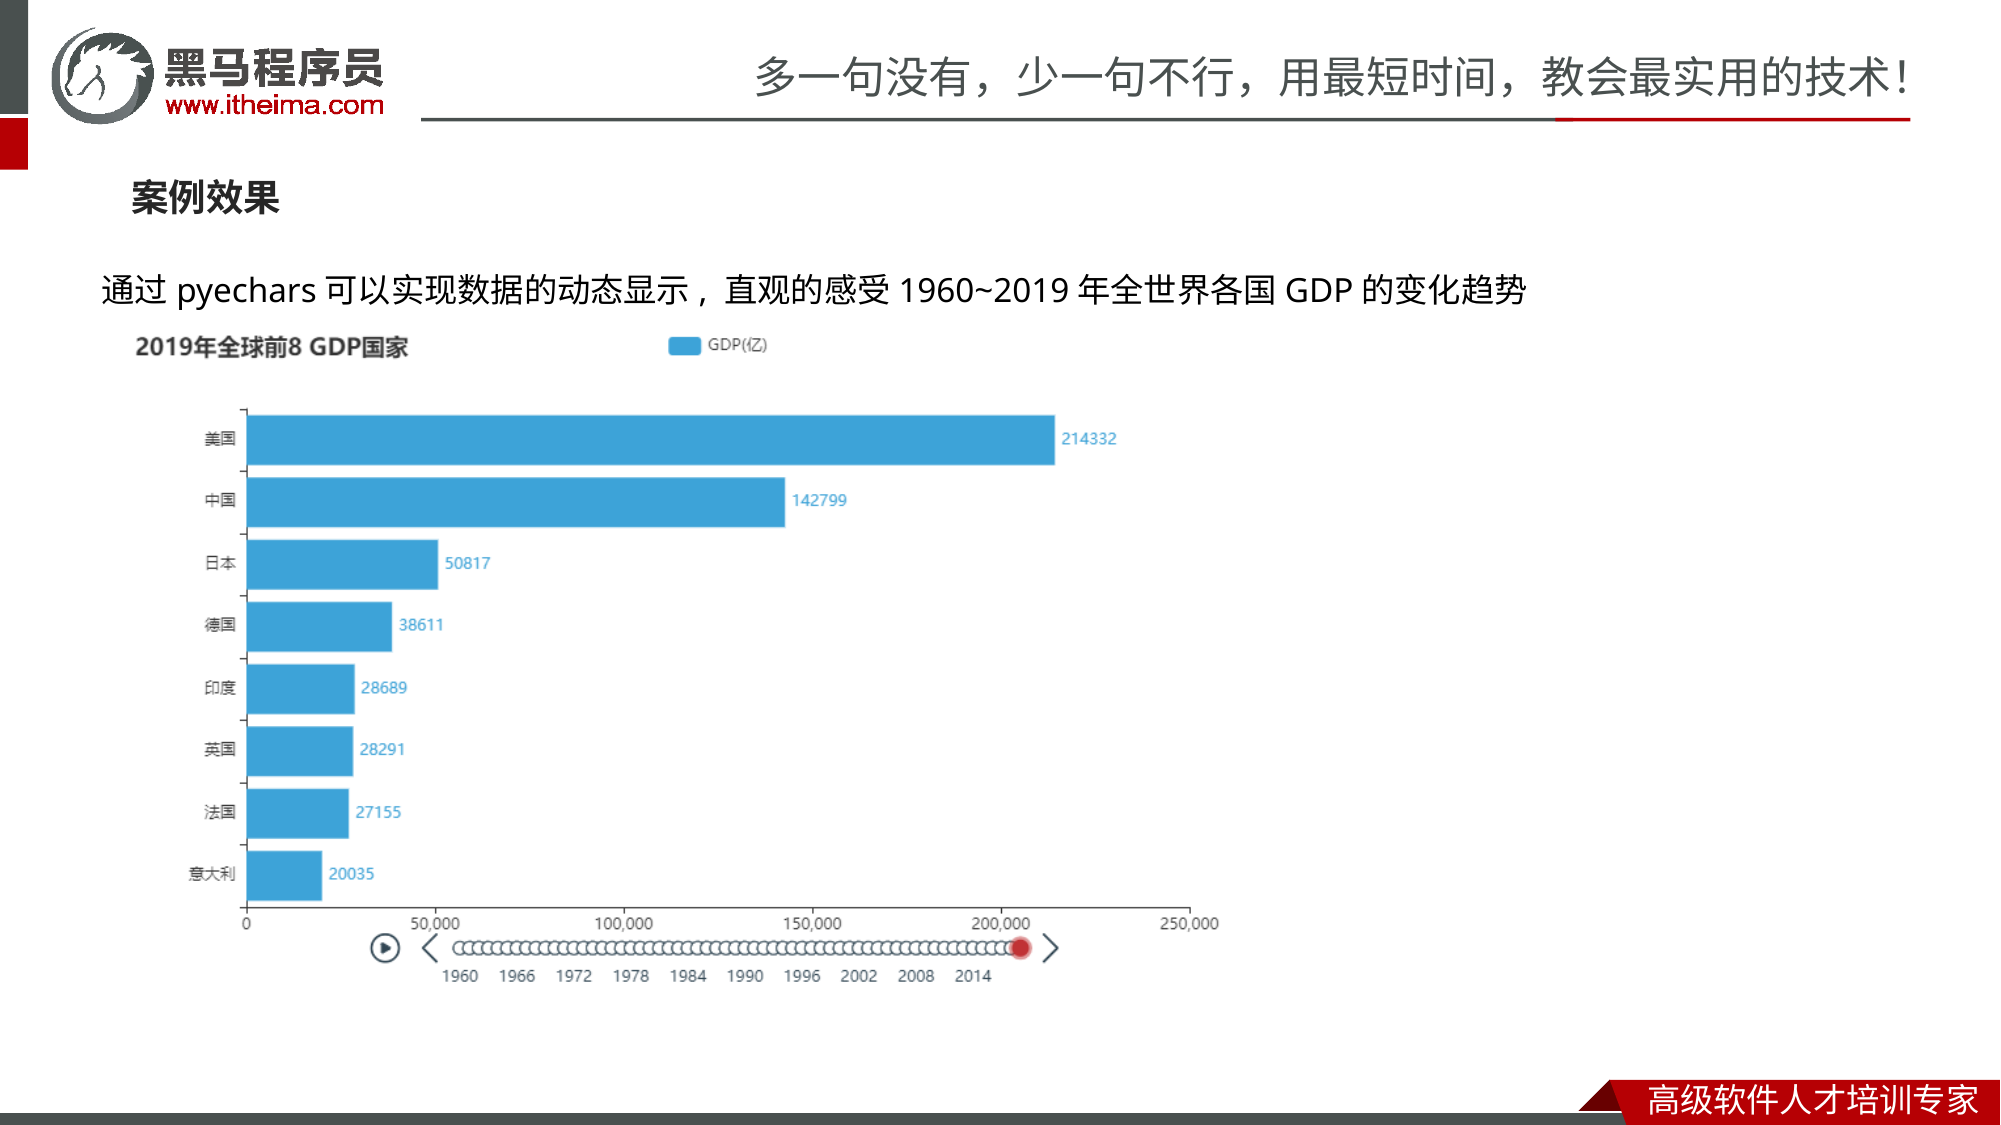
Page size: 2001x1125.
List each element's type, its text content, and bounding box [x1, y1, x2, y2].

picture [130, 324, 1242, 996]
picture [50, 26, 384, 125]
text_box 通过pyechars可以实现数据的动态显示, 直观的感受1960~2019年全世界各国GDP的变化趋势 [87, 261, 1543, 317]
list 案例效果 [116, 154, 1880, 239]
